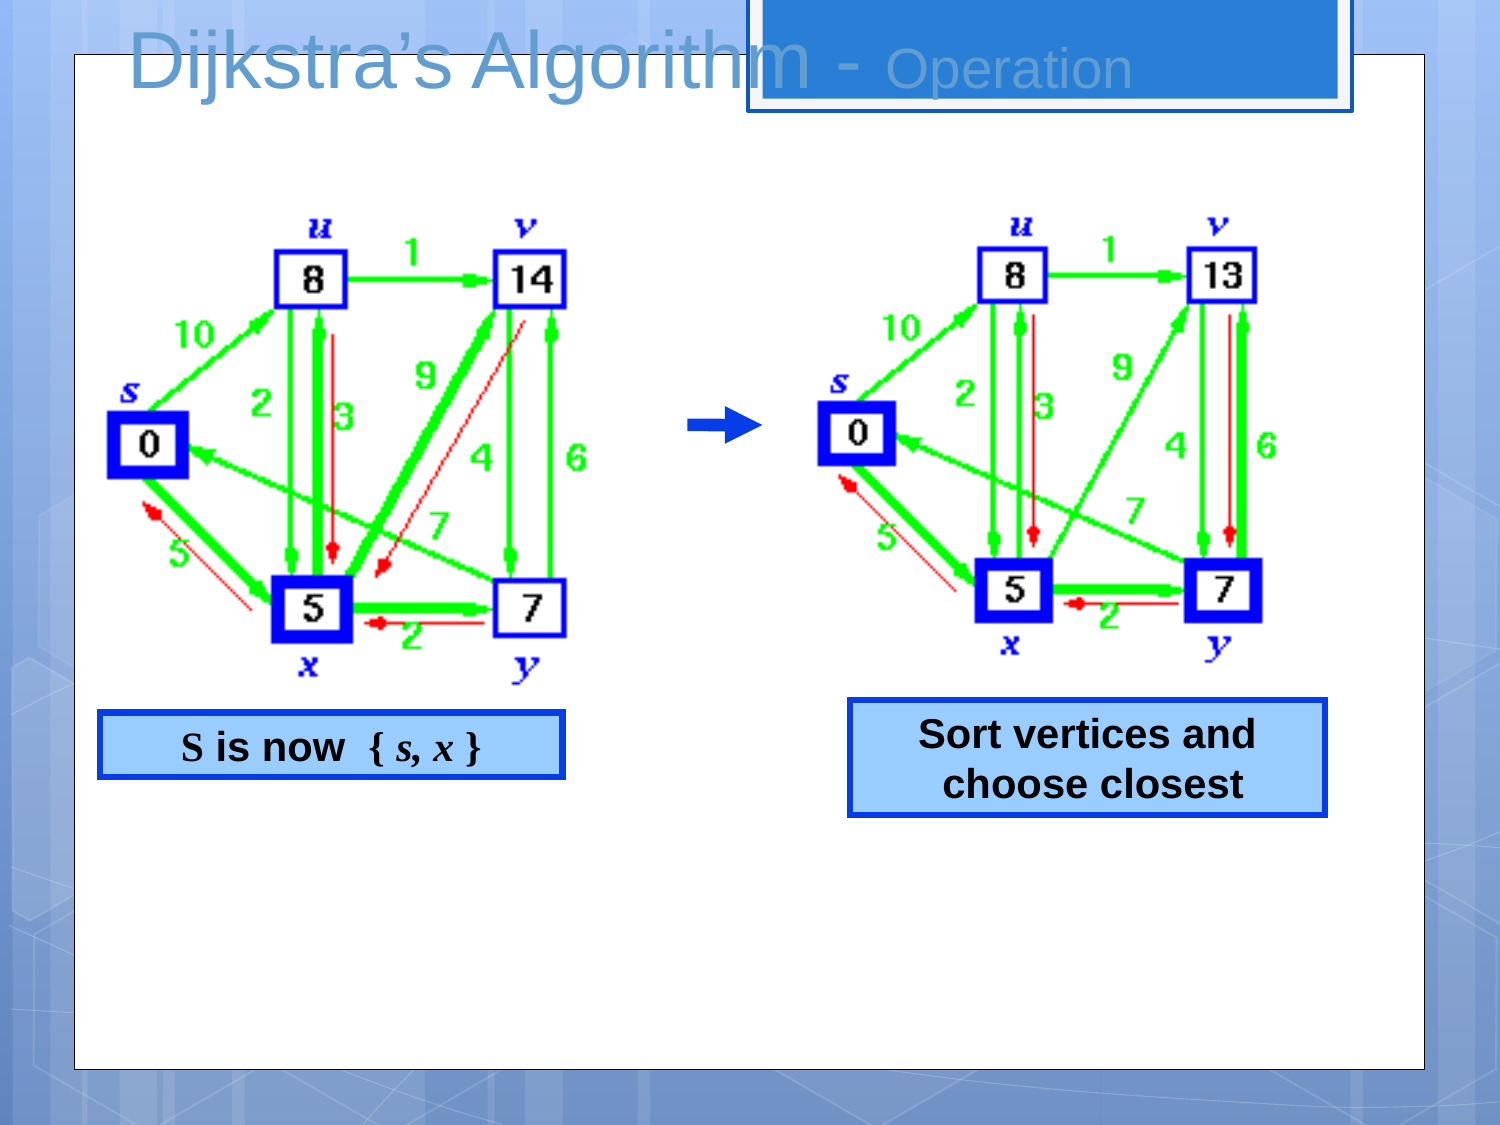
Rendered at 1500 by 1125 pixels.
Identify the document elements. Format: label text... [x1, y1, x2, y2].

picture [74, 187, 626, 724]
text_box Sort vertices and choose closest [849, 699, 1325, 815]
picture [787, 187, 1313, 700]
text_box [687, 418, 763, 432]
list [112, 112, 1400, 1013]
text_box S is now { s, x } [99, 733, 563, 778]
title Dijkstra’s Algorithm - Operation [112, 0, 1388, 112]
